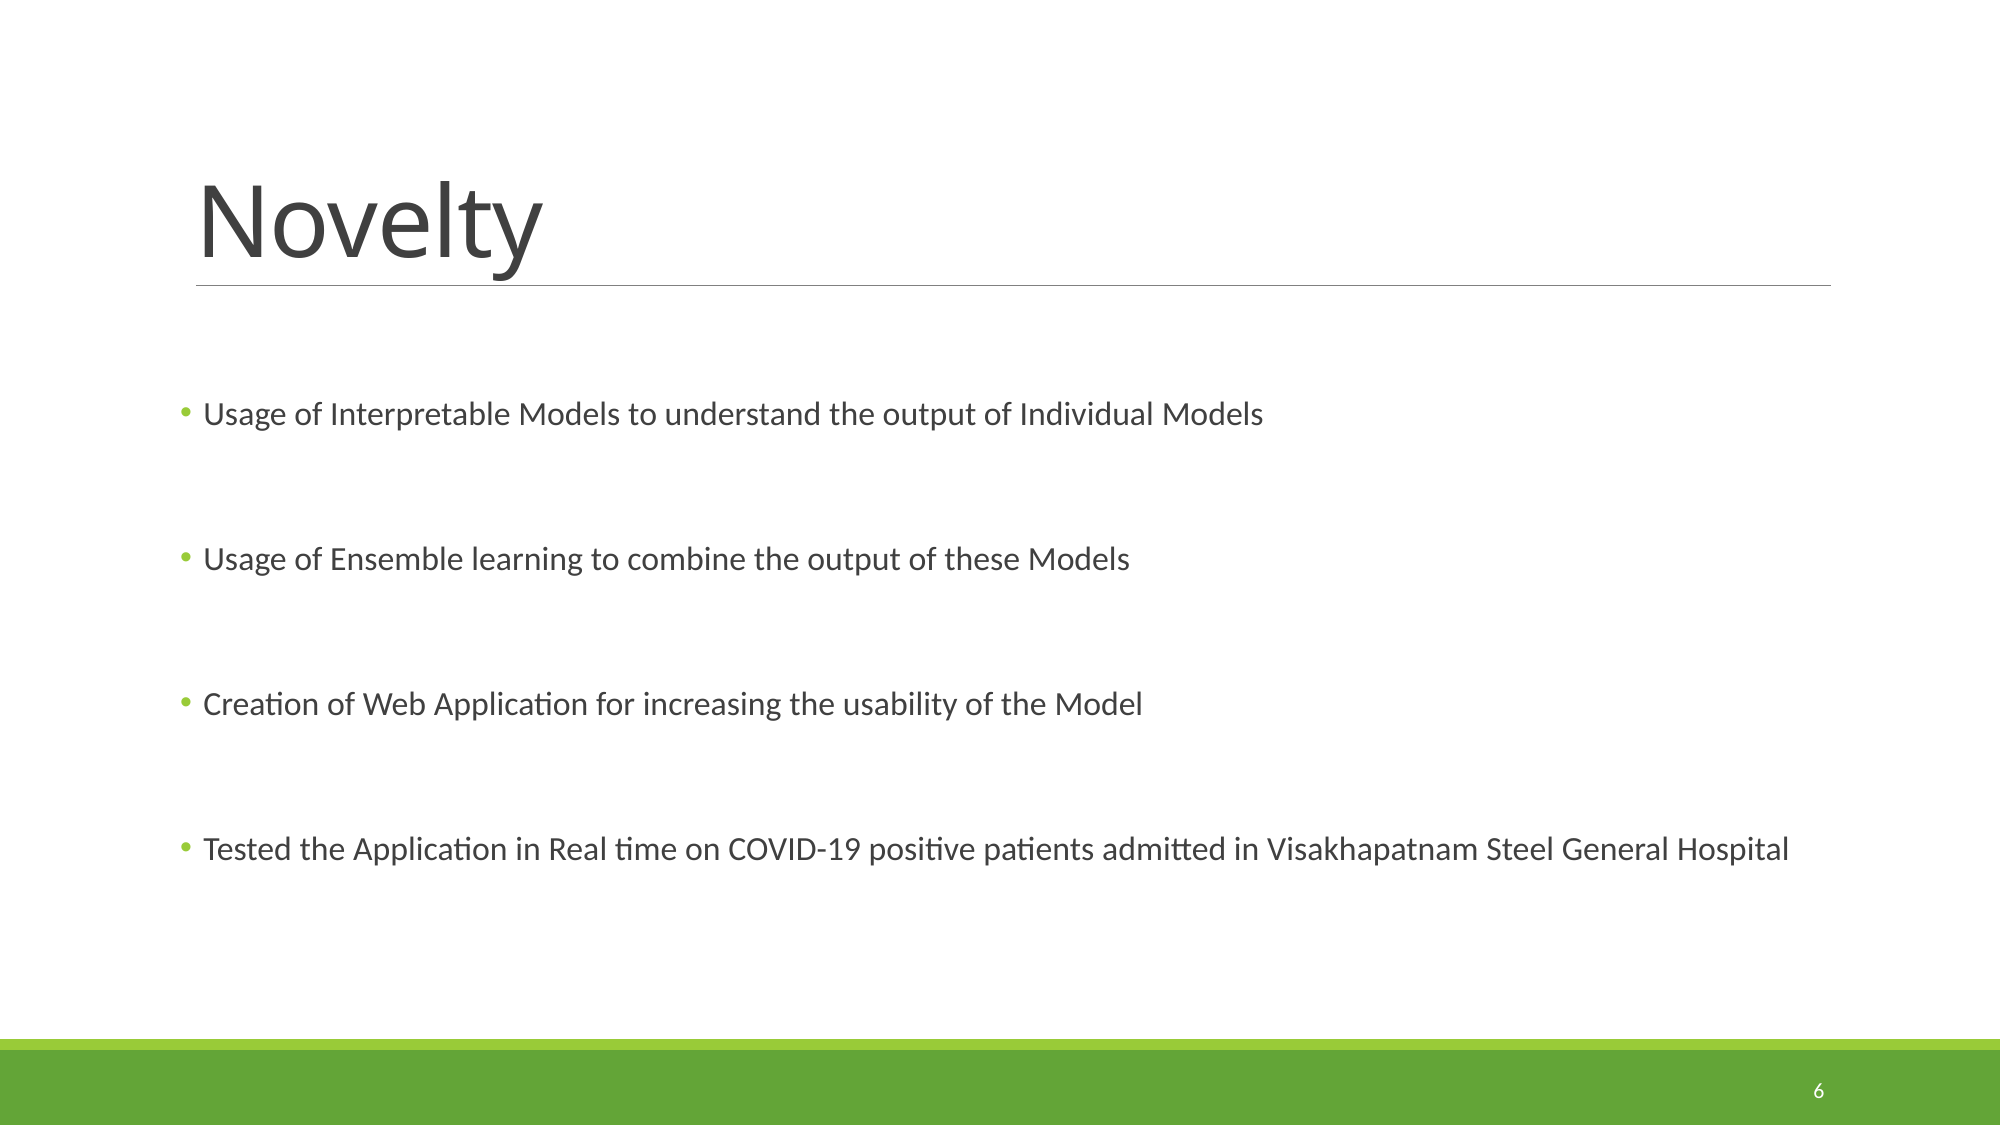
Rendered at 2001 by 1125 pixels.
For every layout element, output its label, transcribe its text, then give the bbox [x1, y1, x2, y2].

slide_number 6 [1624, 1059, 1840, 1120]
list Usage of Interpretable Models to understand the output of Individual Models Usage of Ensemble learning to combine the output of these Models Creation of Web Application for increasing the usability of the Model Tested the Application in Real time on COVID-19 positive patients admitted in Visakhapatnam Steel General Hospital [180, 302, 1830, 963]
title Novelty [180, 47, 1830, 285]
